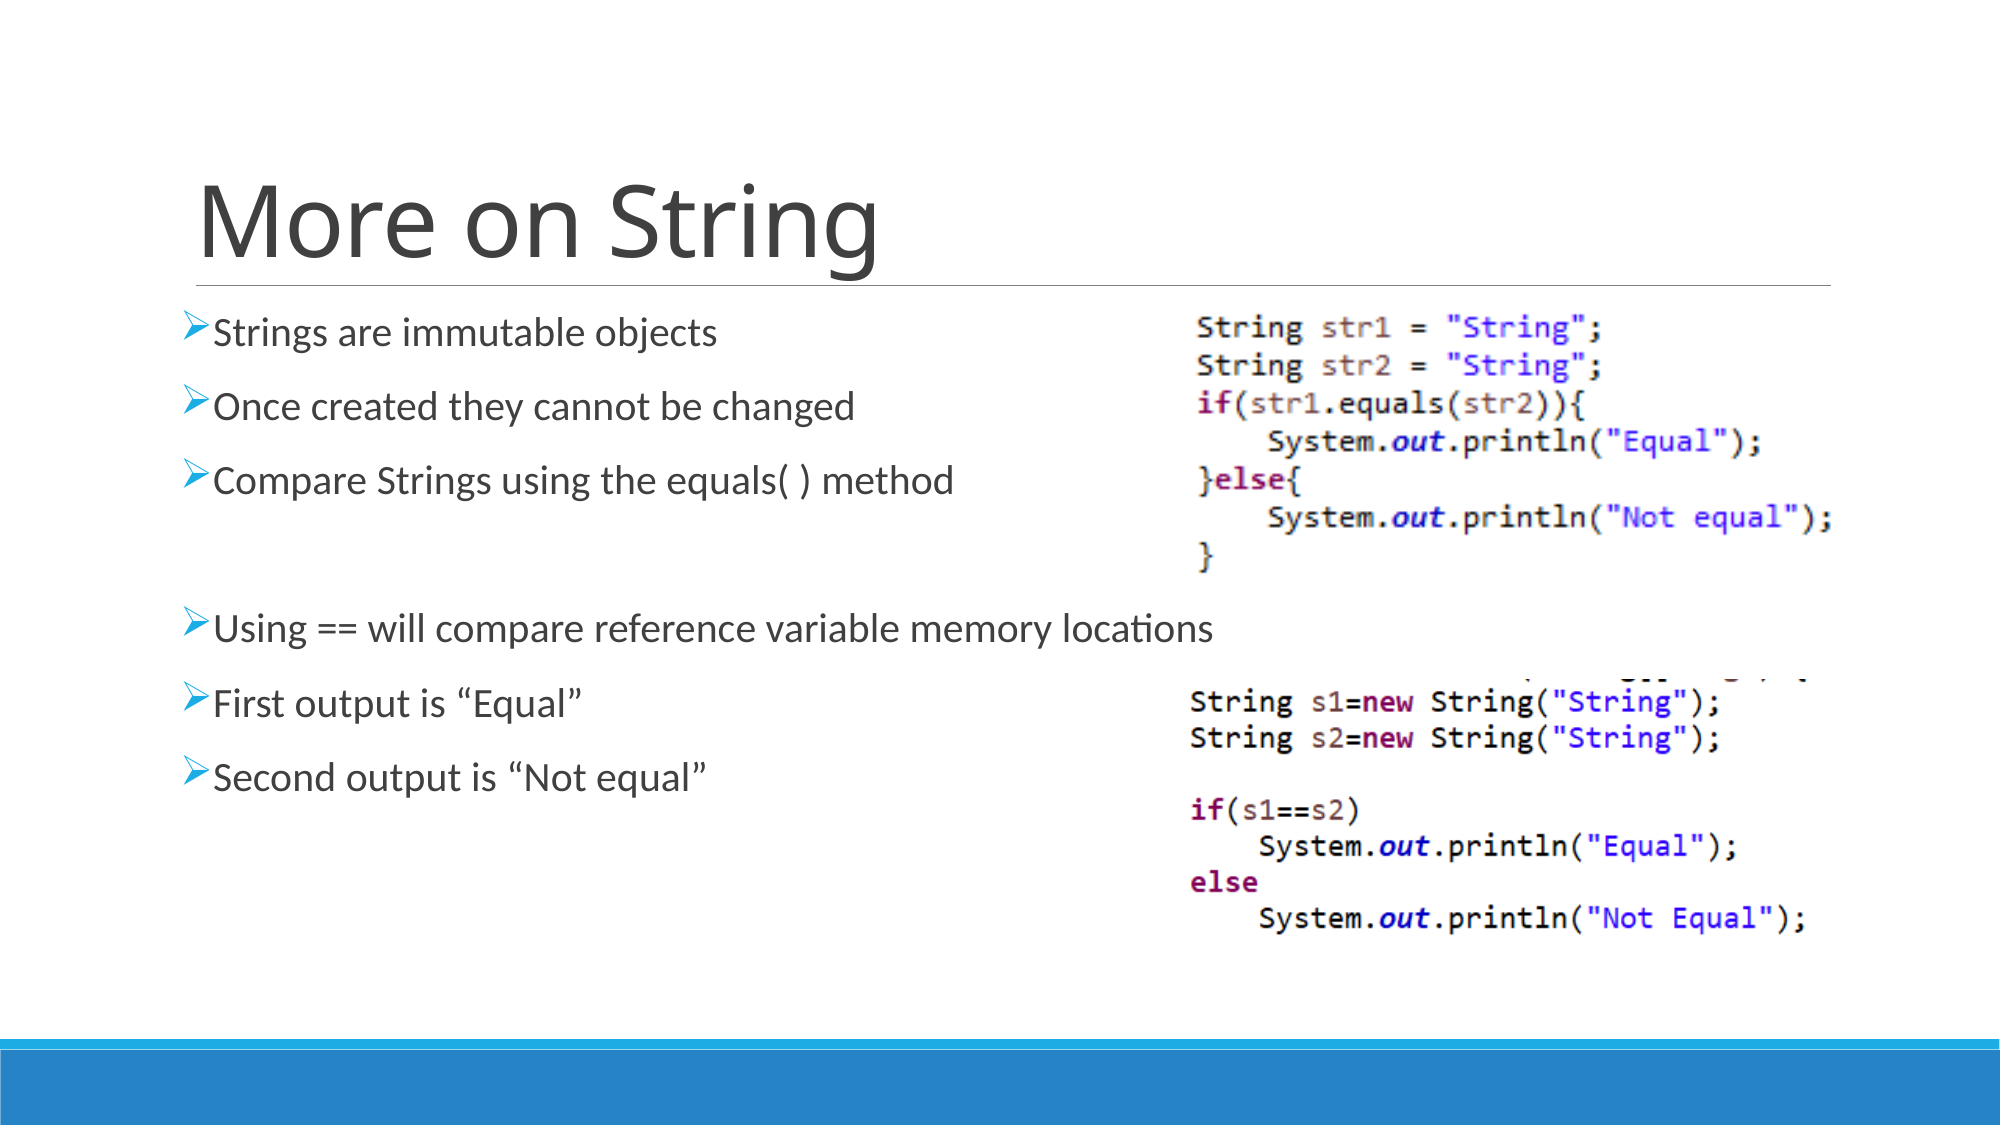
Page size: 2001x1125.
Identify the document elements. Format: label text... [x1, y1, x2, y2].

title More on String [180, 47, 1830, 285]
picture [1181, 294, 1841, 587]
picture [1172, 678, 1821, 955]
list Strings are immutable objects Once created they cannot be changed Compare Strings using the equals( ) method Using == will compare reference variable memory locations First output is “Equal” Second output is “Not equal” [180, 302, 1830, 963]
